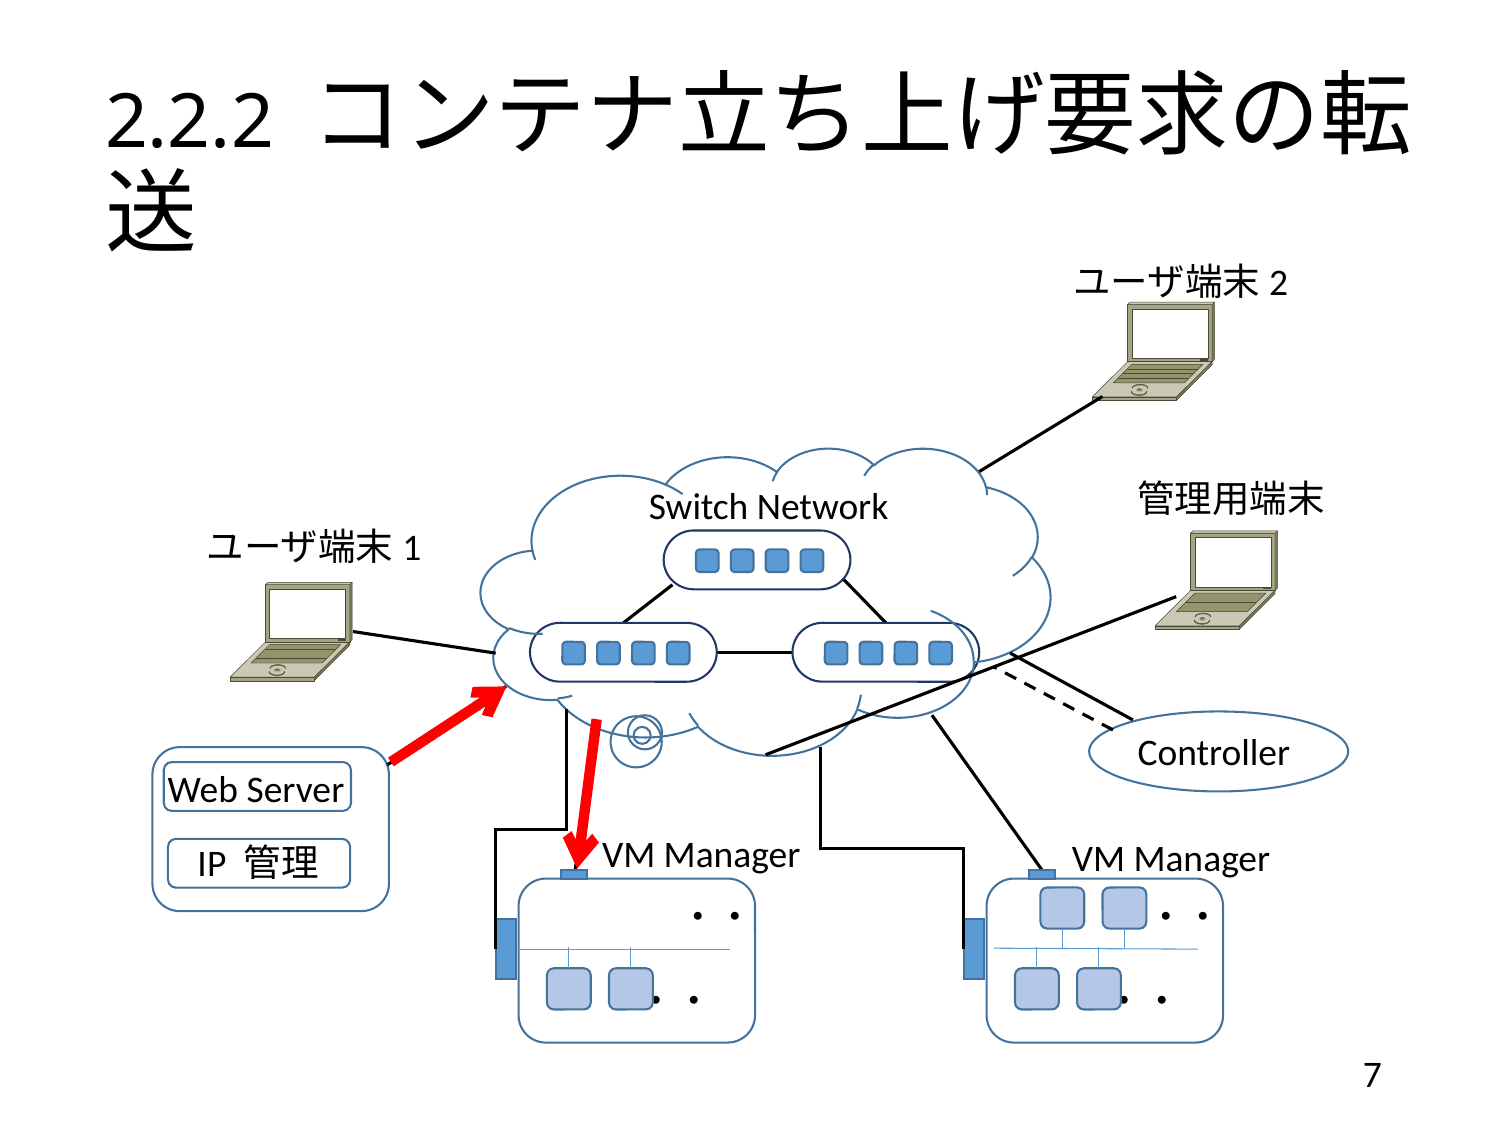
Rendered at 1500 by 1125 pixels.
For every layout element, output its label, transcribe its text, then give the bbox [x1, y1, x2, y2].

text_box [390, 686, 507, 763]
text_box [577, 719, 597, 869]
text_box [151, 251, 1349, 1043]
title 2.2.2 コンテナ立ち上げ要求の転送 [90, 58, 1487, 276]
slide_number 7 [1059, 1042, 1397, 1103]
